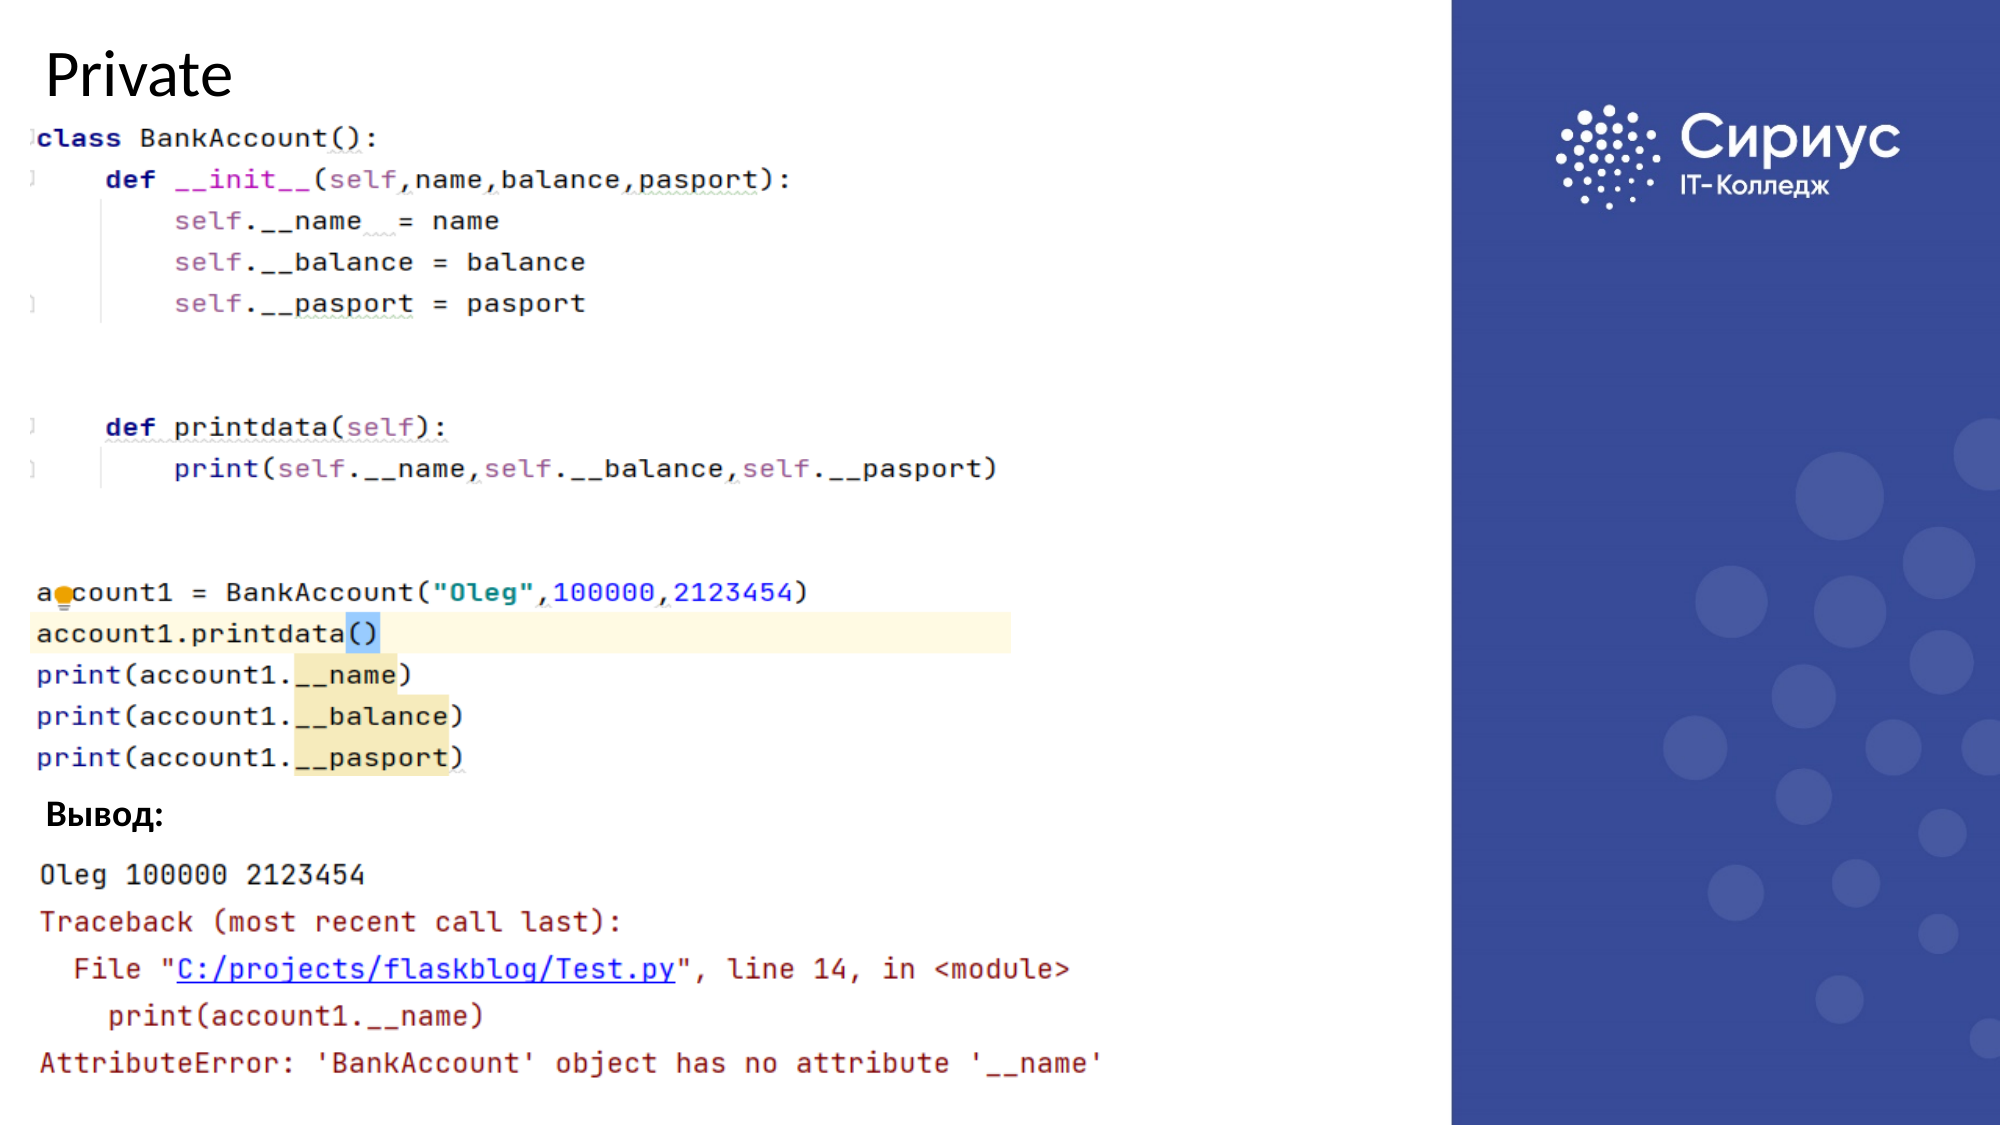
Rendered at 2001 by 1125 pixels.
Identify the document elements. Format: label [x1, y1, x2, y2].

picture [30, 847, 1112, 1095]
list [0, 0, 2000, 1125]
picture [30, 118, 1011, 776]
